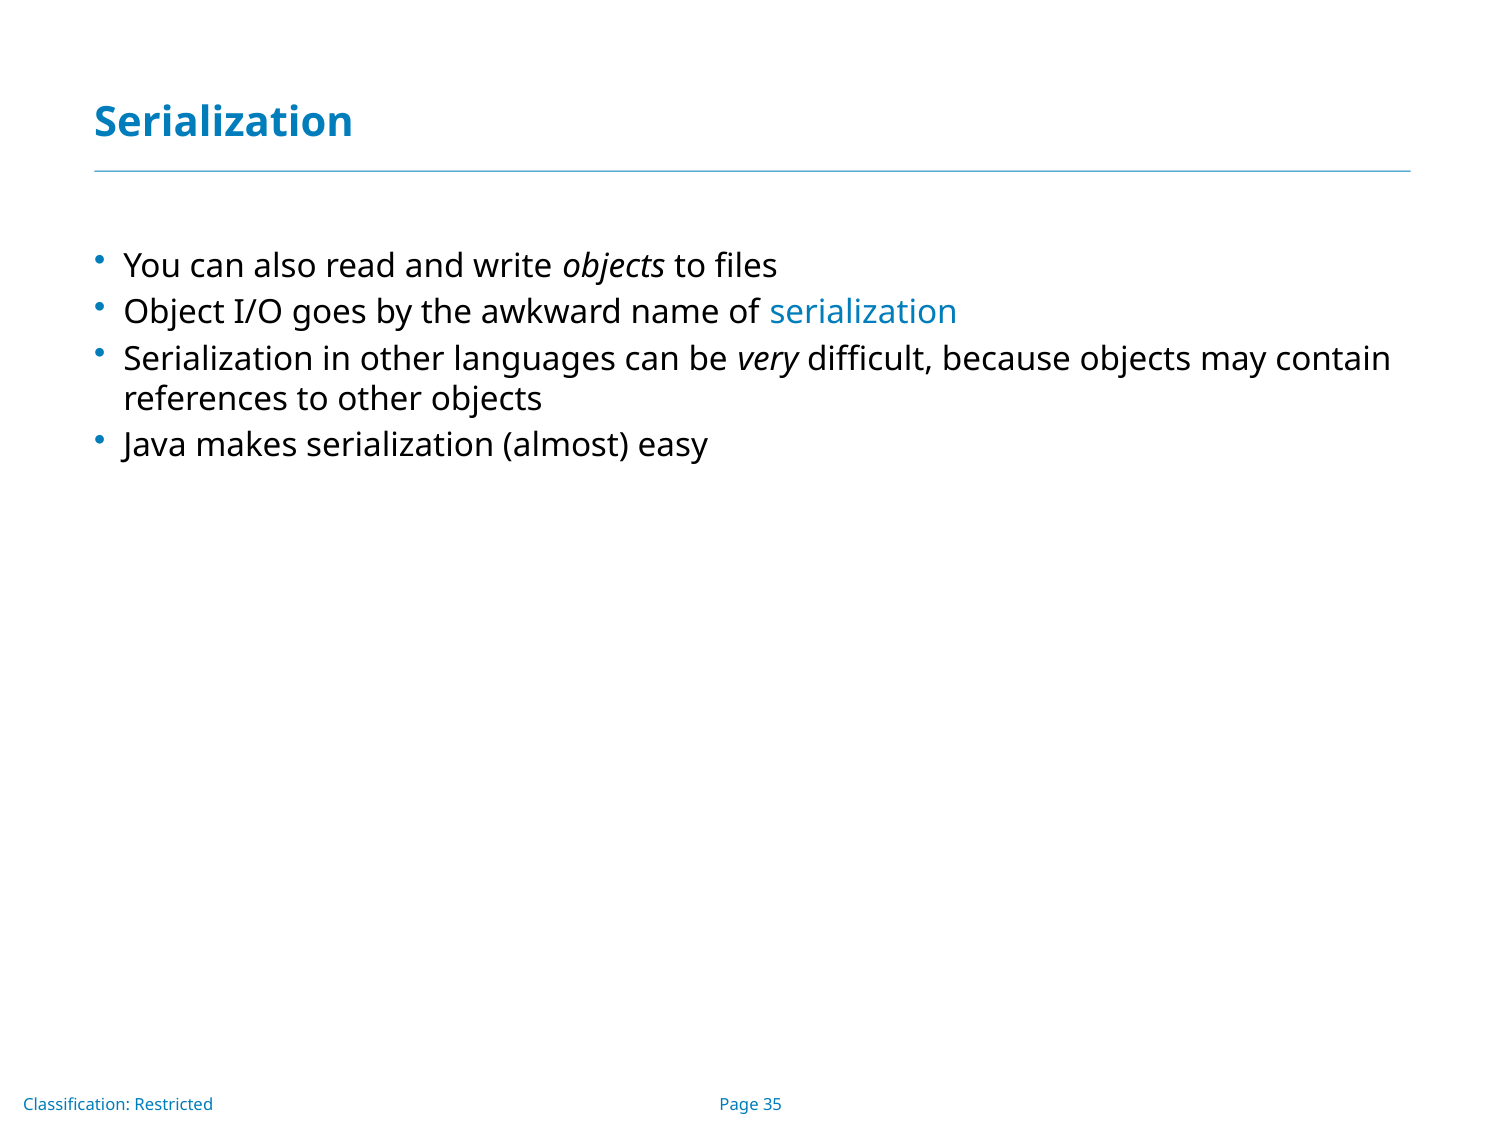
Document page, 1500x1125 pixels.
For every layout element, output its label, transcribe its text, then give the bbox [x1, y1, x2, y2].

list You can also read and write objects to files Object I/O goes by the awkward name of serialization Serialization in other languages can be very difficult, because objects may contain references to other objects Java makes serialization (almost) easy [93, 243, 1411, 835]
title Serialization [93, 93, 1411, 172]
